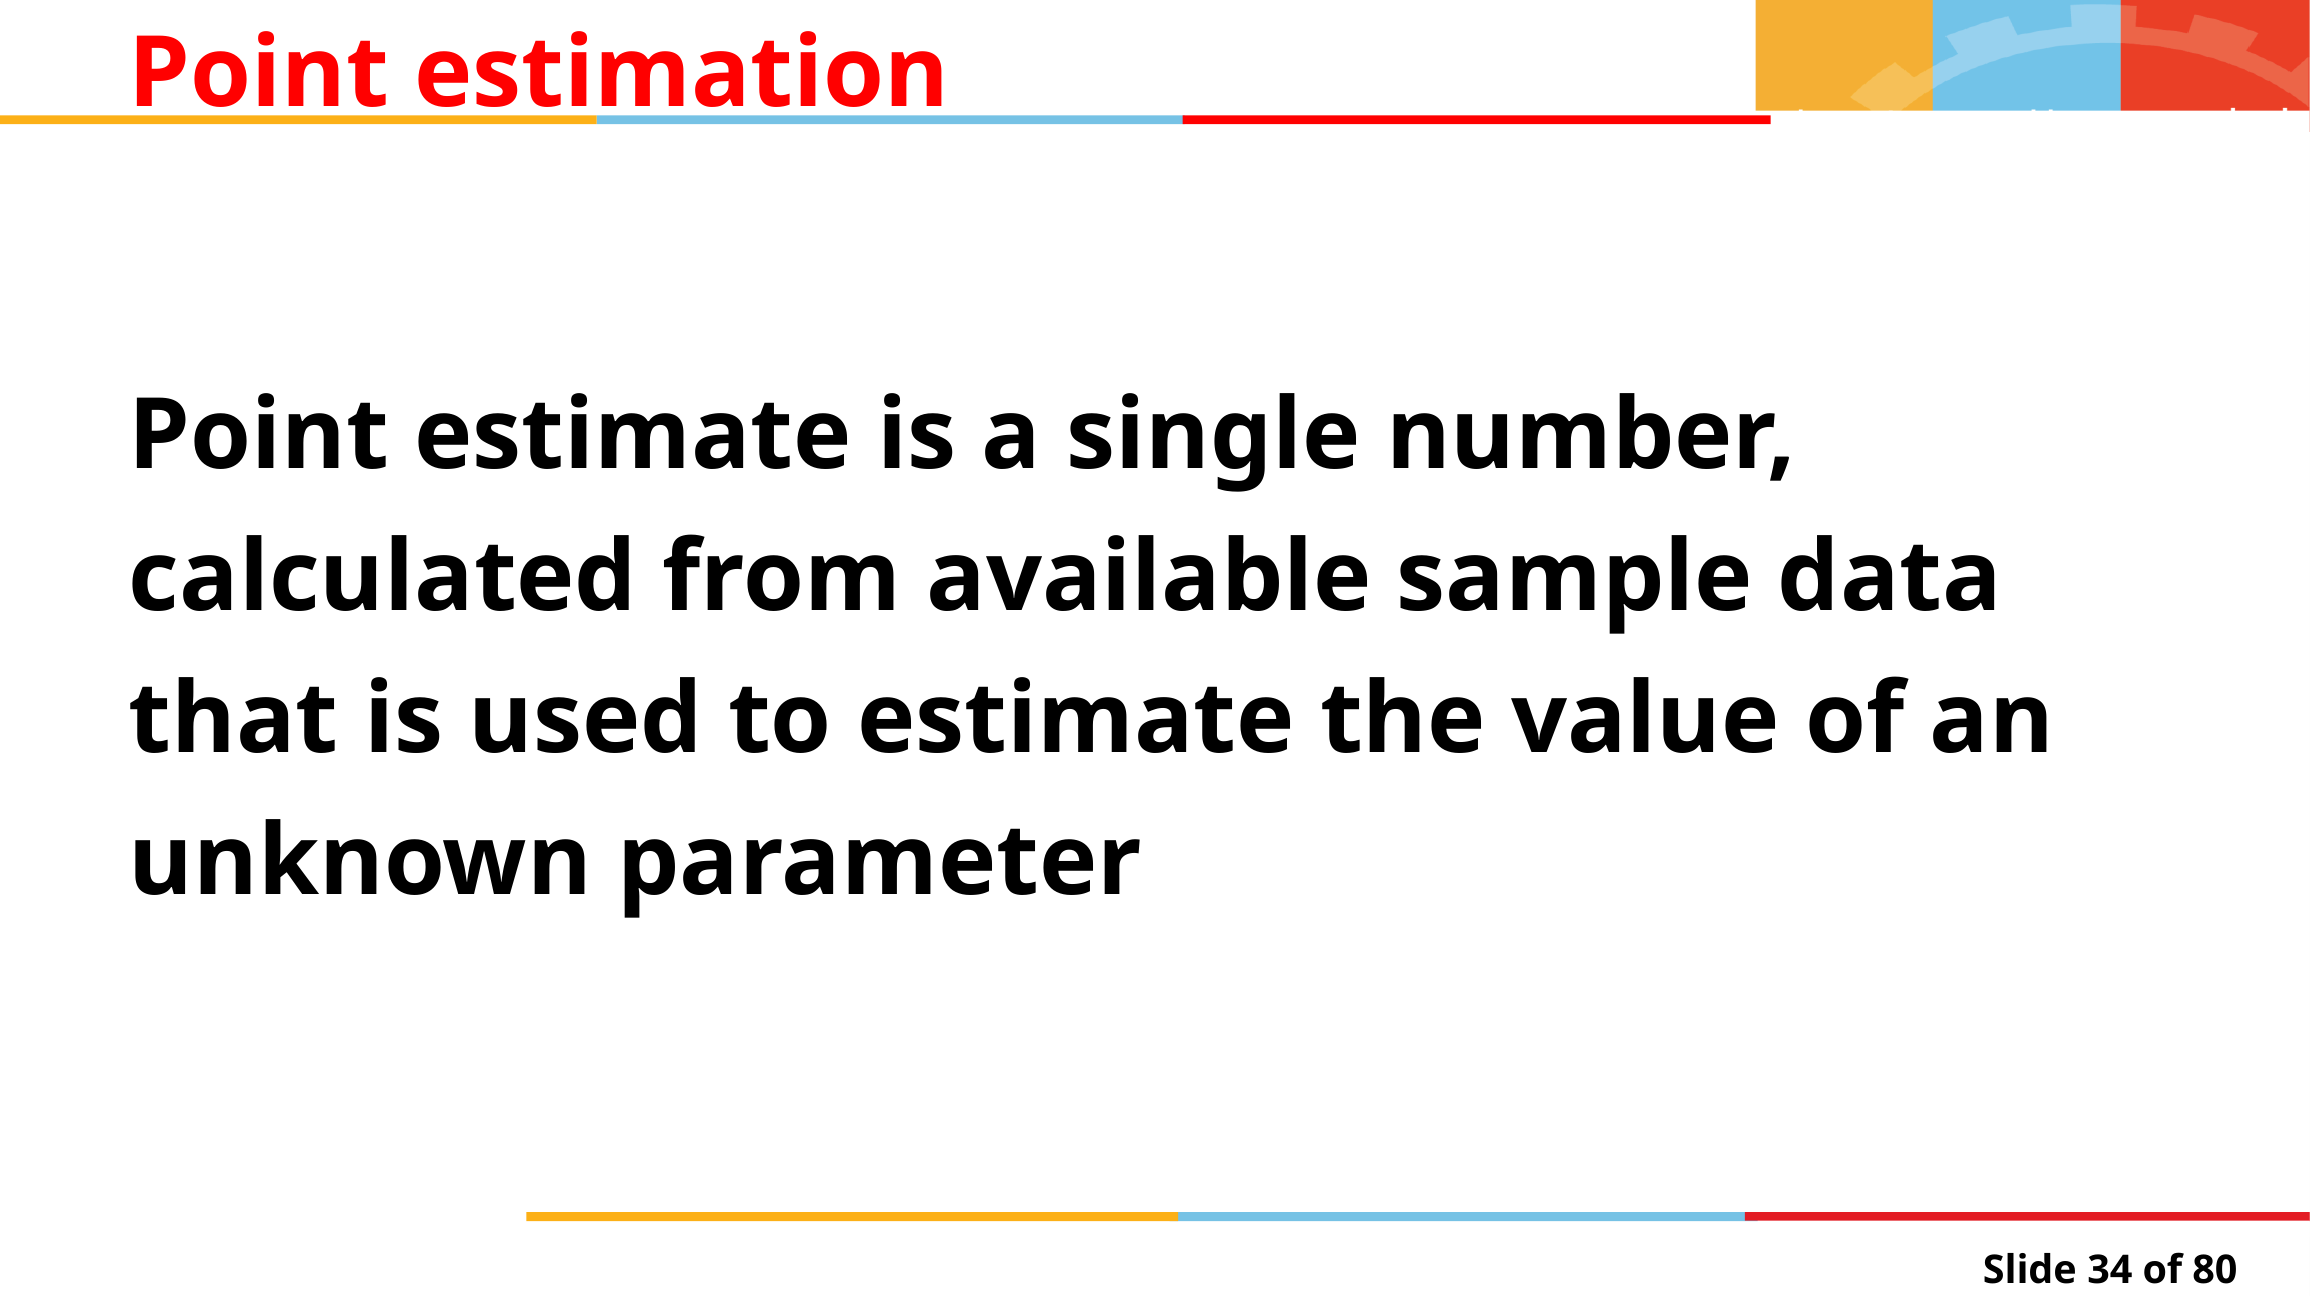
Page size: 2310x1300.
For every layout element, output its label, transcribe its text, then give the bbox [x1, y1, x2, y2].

text_box Point estimate is a single number, calculated from available sample data that is used to estimate the value of an unknown parameter [108, 336, 2182, 925]
picture [1755, 0, 2310, 110]
text_box Point estimation [108, 0, 1126, 136]
